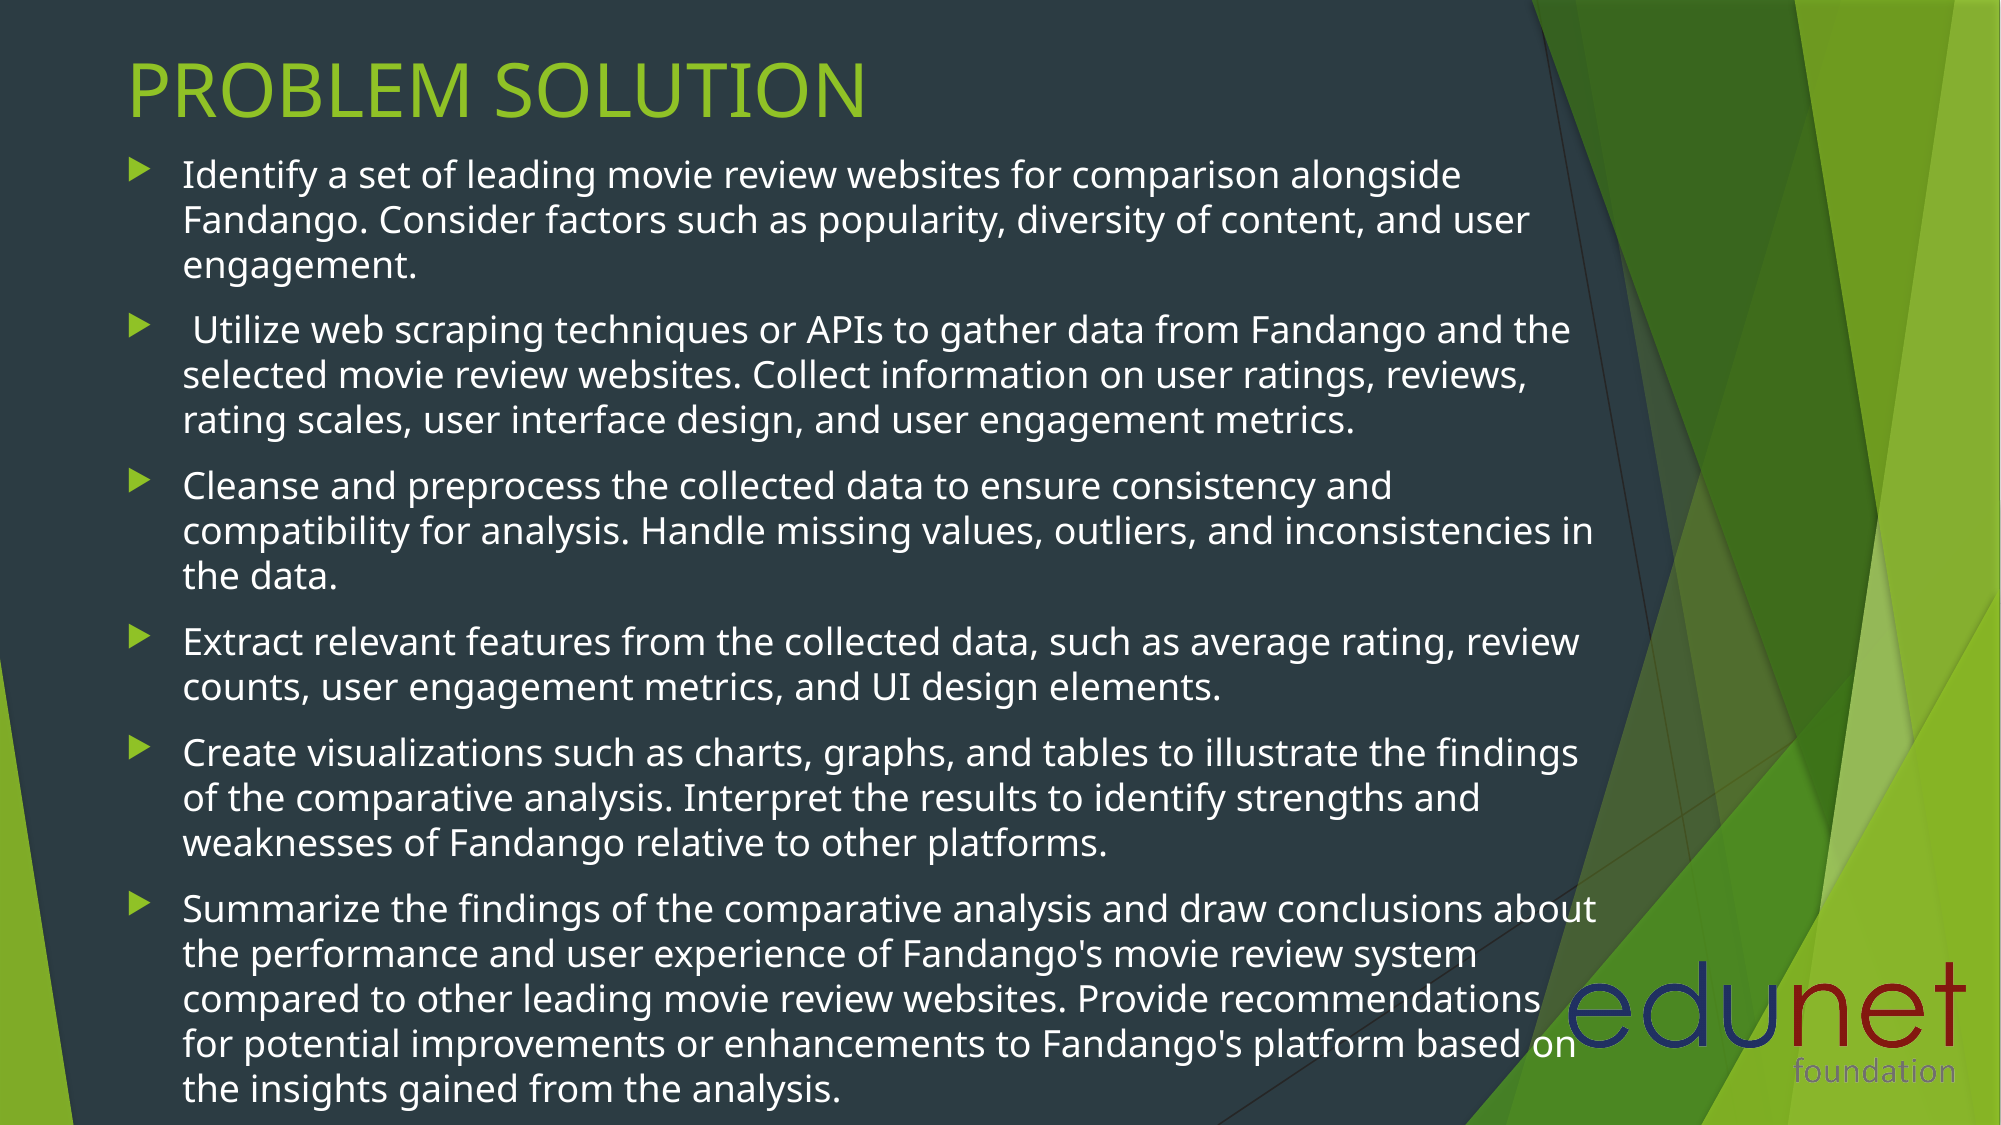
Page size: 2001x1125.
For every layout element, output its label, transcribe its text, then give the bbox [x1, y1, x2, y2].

picture [1559, 956, 1971, 1091]
title PROBLEM SOLUTION [111, 34, 1522, 143]
list Identify a set of leading movie review websites for comparison alongside Fandango. Consider factors such as popularity, diversity of content, and user engagement. Utilize web scraping techniques or APIs to gather data from Fandango and the selected movie review websites. Collect information on user ratings, reviews, rating scales, user interface design, and user engagement metrics. Cleanse and preprocess the collected data to ensure consistency and compatibility for analysis. Handle missing values, outliers, and inconsistencies in the data. Extract relevant features from the collected data, such as average rating, review counts, user engagement metrics, and UI design elements. Create visualizations such as charts, graphs, and tables to illustrate the findings of the comparative analysis. Interpret the results to identify strengths and weaknesses of Fandango relative to other platforms. Summarize the findings of the comparative analysis and draw conclusions about the performance and user experience of Fandango's movie review system compared to other leading movie review websites. Provide recommendations for potential improvements or enhancements to Fandango's platform based on the insights gained from the analysis. [111, 143, 1614, 1007]
